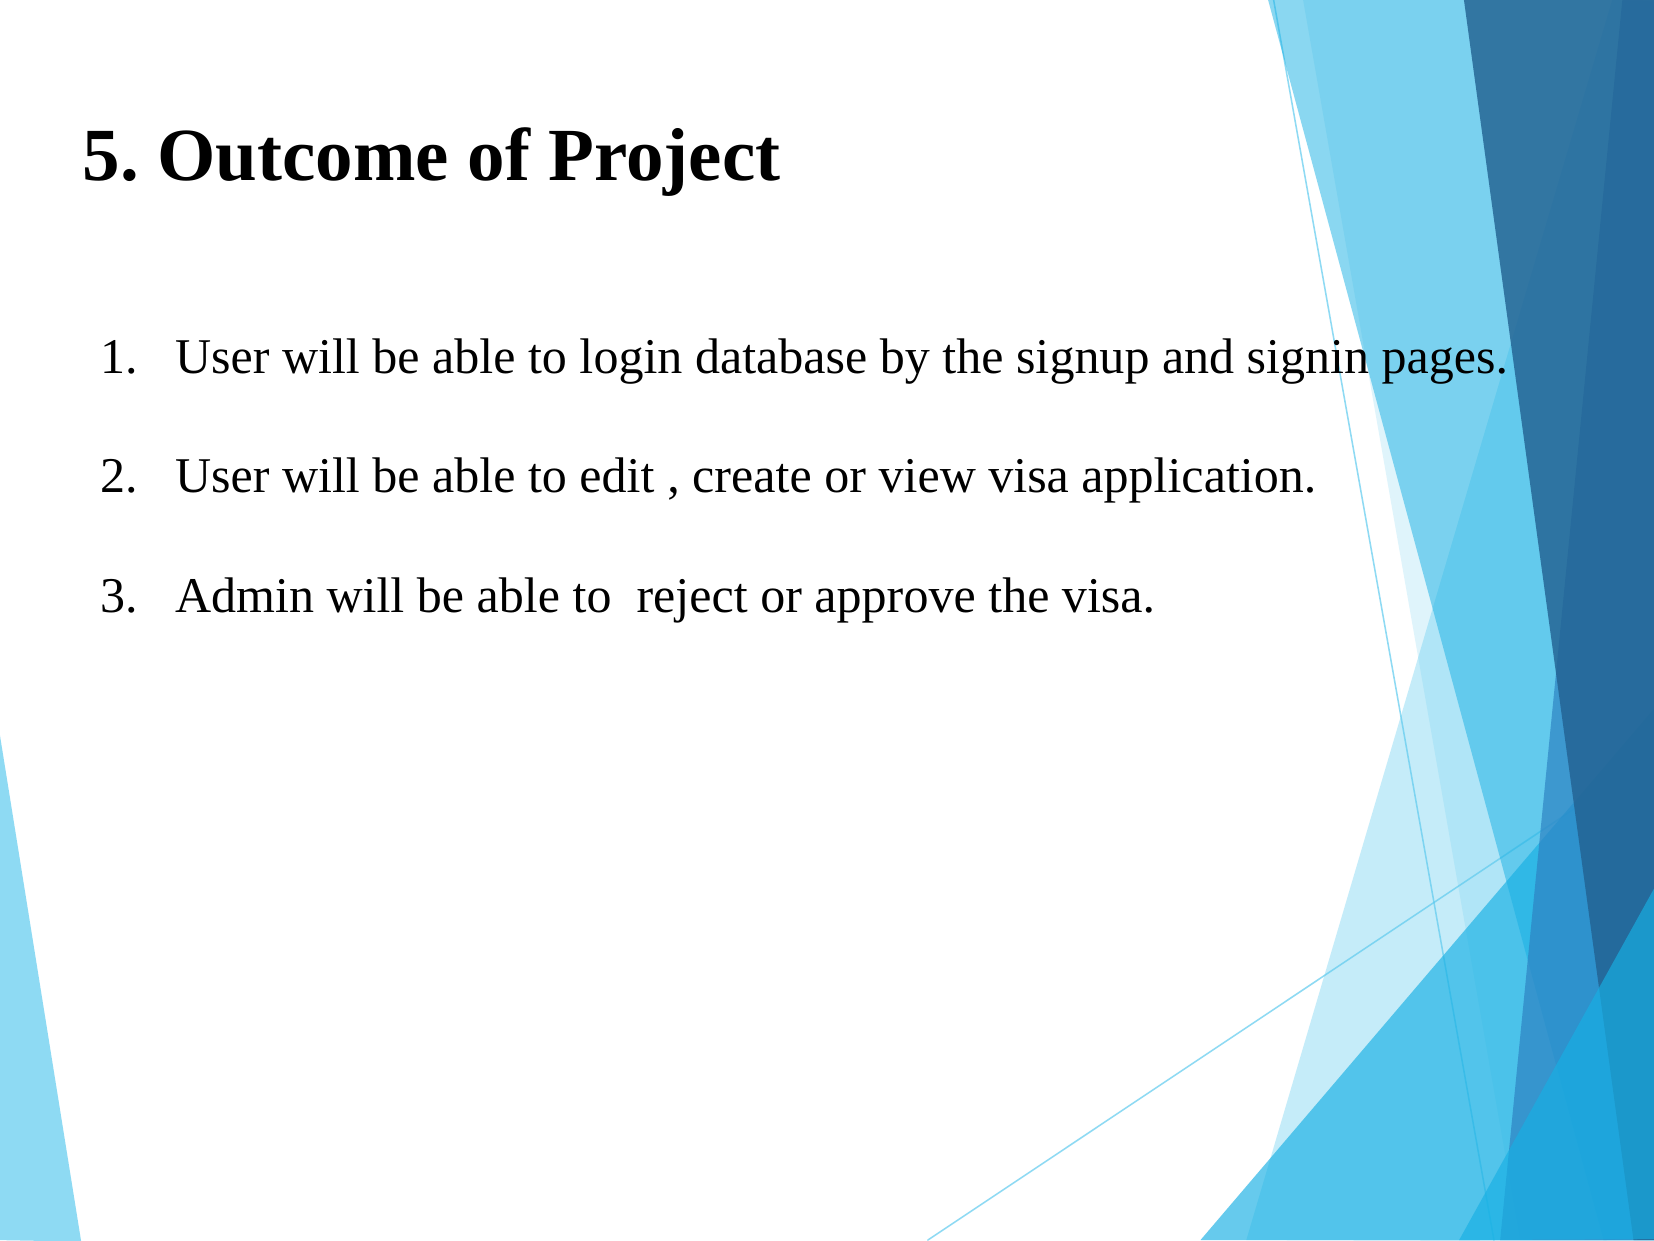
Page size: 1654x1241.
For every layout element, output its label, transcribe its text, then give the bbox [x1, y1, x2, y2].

text_box 5. Outcome of Project [82, 49, 1571, 257]
text_box User will be able to login database by the signup and signin pages. User will be able to edit , create or view visa application. Admin will be able to reject or approve the visa. [82, 290, 1571, 1109]
